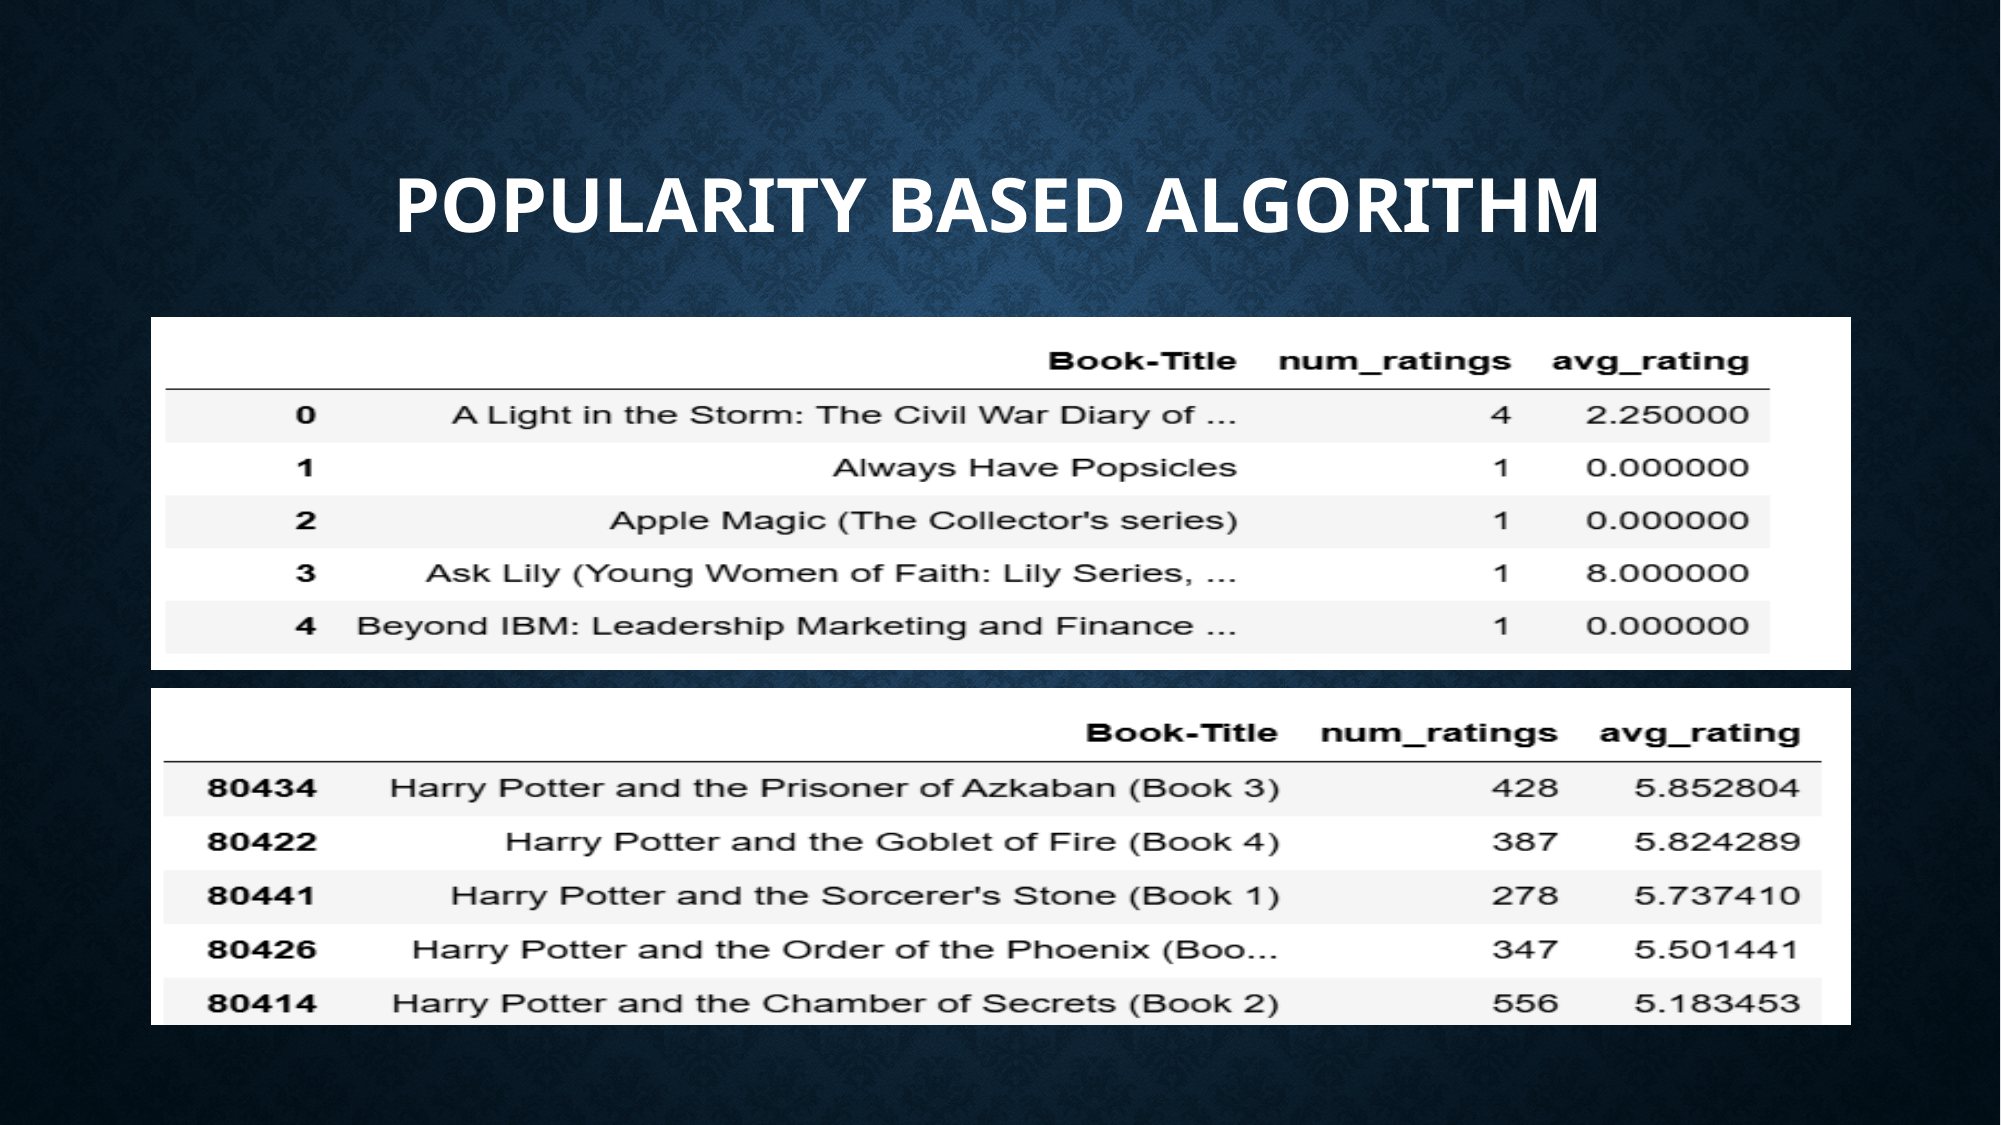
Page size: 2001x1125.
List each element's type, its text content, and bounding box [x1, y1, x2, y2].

title POPULARITY BASED ALGORITHM [149, 99, 1849, 318]
picture [151, 688, 1851, 1026]
picture [151, 317, 1851, 671]
